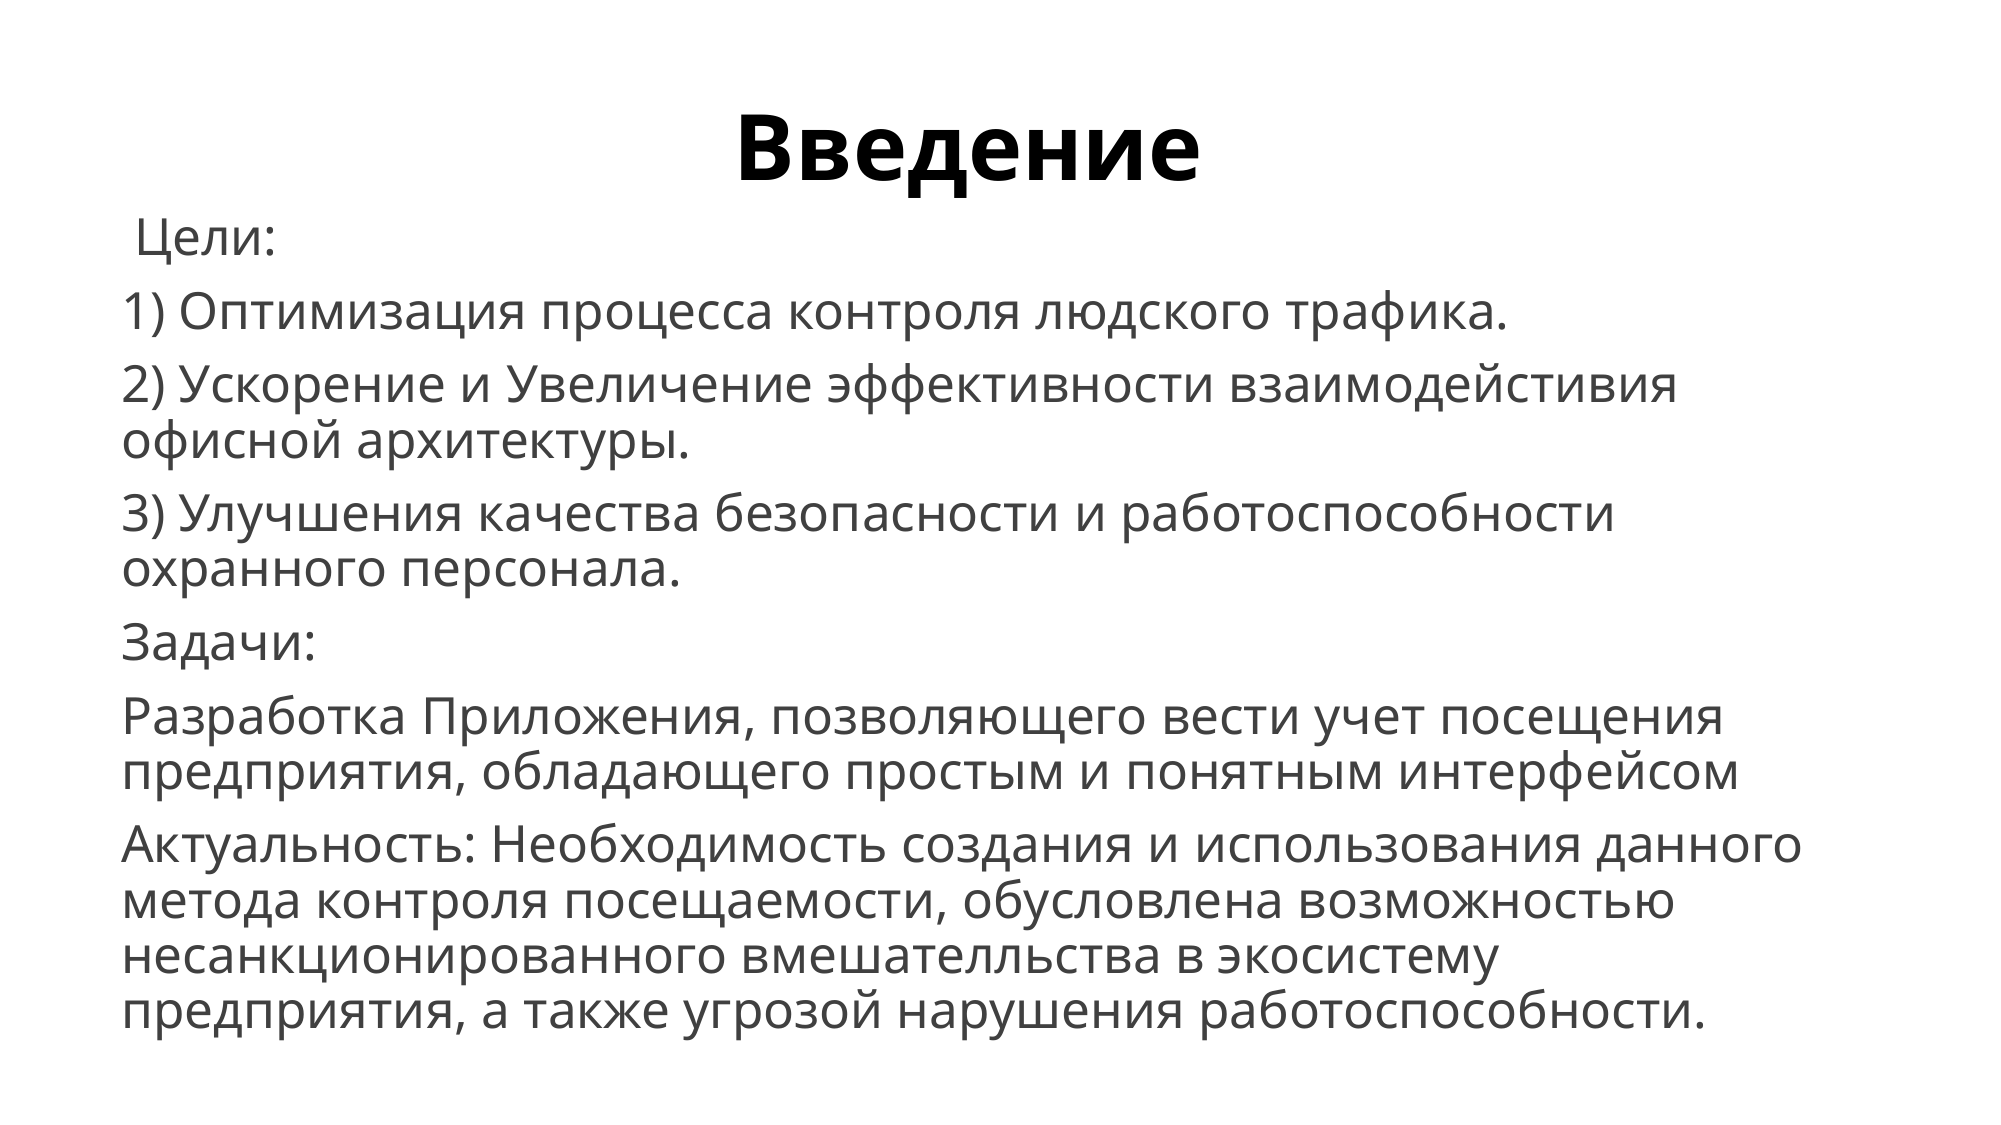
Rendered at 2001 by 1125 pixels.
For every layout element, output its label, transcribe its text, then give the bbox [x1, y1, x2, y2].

title Введение [106, 42, 1832, 203]
list Цели: 1) Оптимизация процесса контроля людского трафика. 2) Ускорение и Увеличение эффективности взаимодейстивия офисной архитектуры. 3) Улучшения качества безопасности и работоспособности охранного персонала. Задачи: Разработка Приложения, позволяющего вести учет посещения предприятия, обладающего простым и понятным интерфейсом Актуальность: Необходимость создания и использования данного метода контроля посещаемости, обусловлена возможностью несанкционированного вмешателльства в экосистему предприятия, а также угрозой нарушения работоспособности. [106, 203, 1832, 1086]
